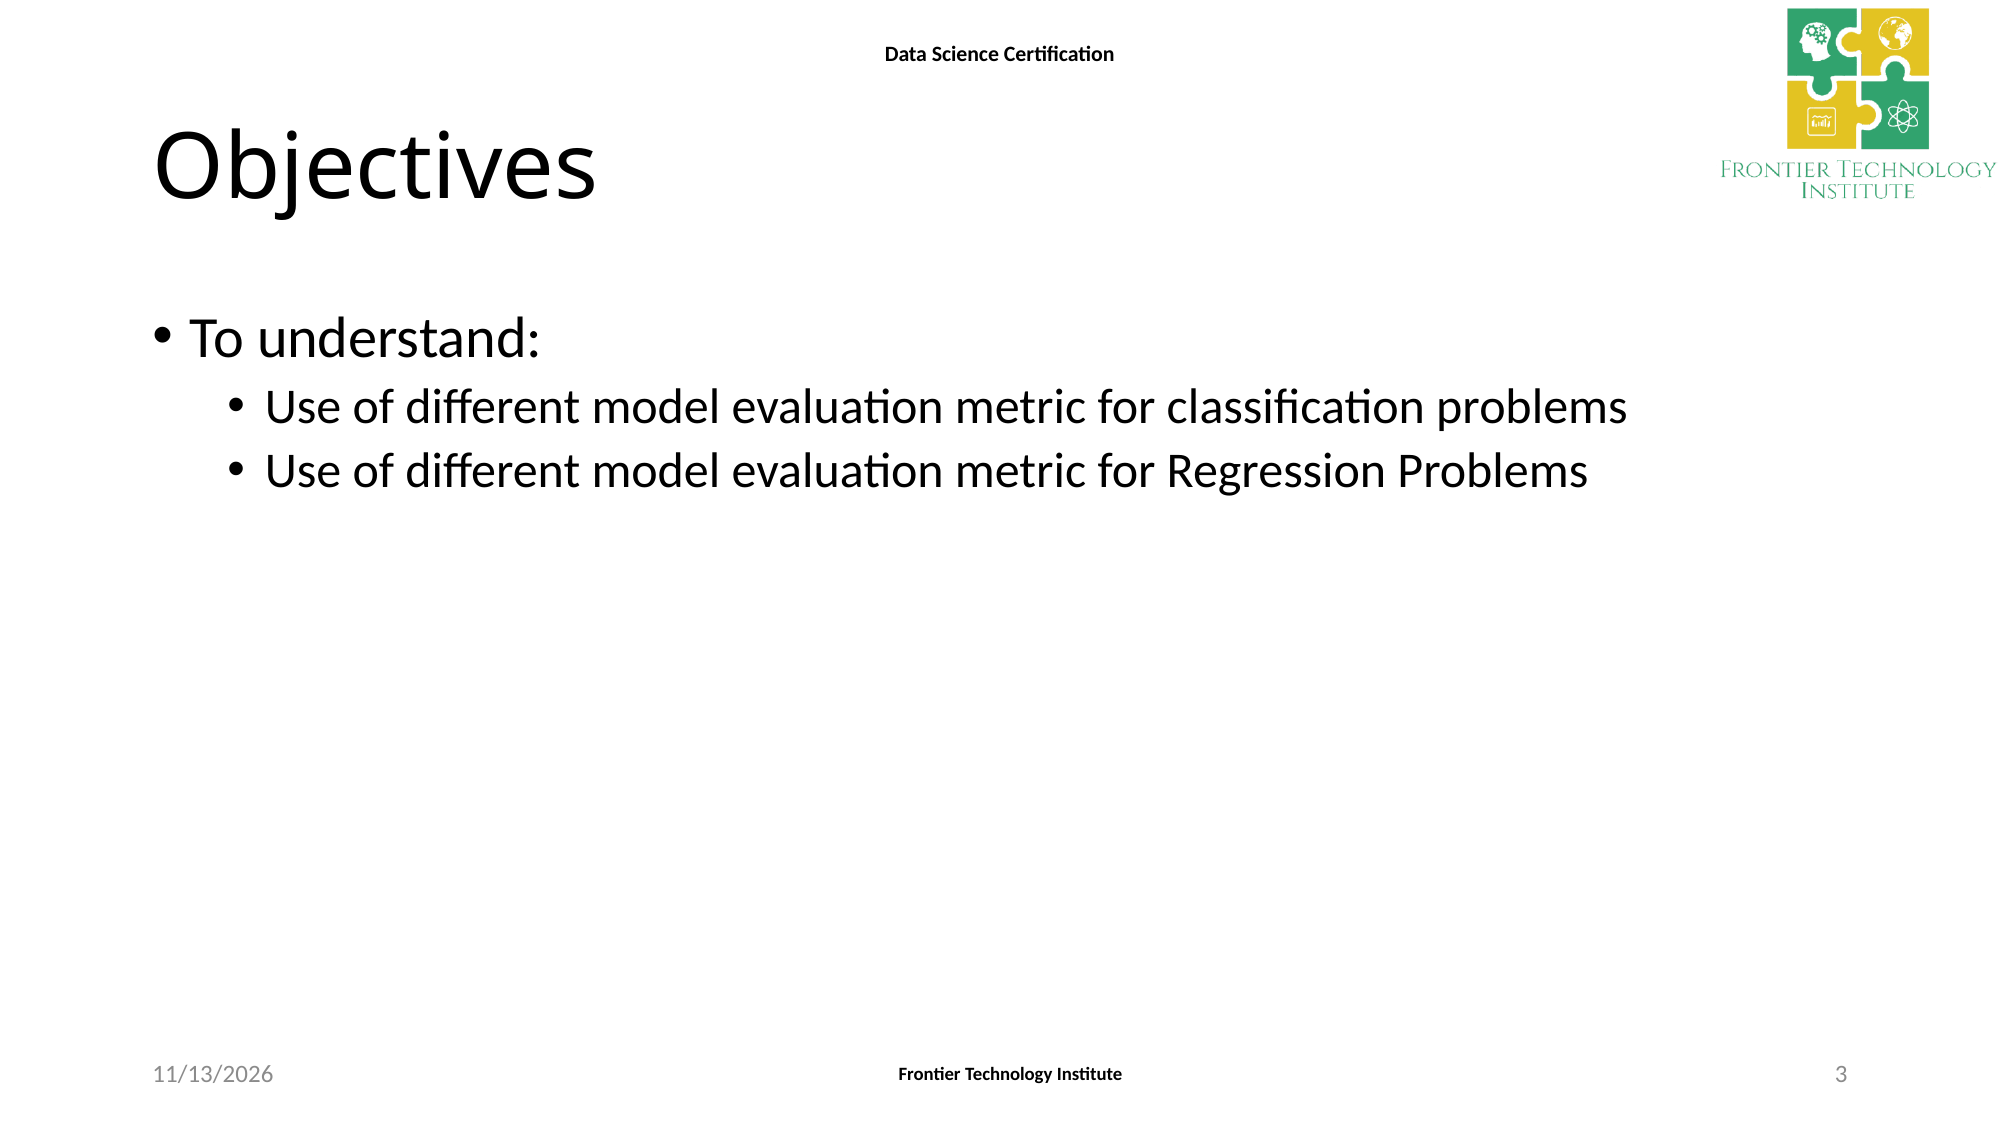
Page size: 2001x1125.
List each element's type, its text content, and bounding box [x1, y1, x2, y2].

list To understand: Use of different model evaluation metric for classification problems Use of different model evaluation metric for Regression Problems [137, 299, 1863, 1014]
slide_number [137, 1042, 588, 1103]
title Objectives [137, 59, 1863, 278]
picture [1715, 0, 2000, 204]
slide_number 3 [1412, 1042, 1863, 1103]
